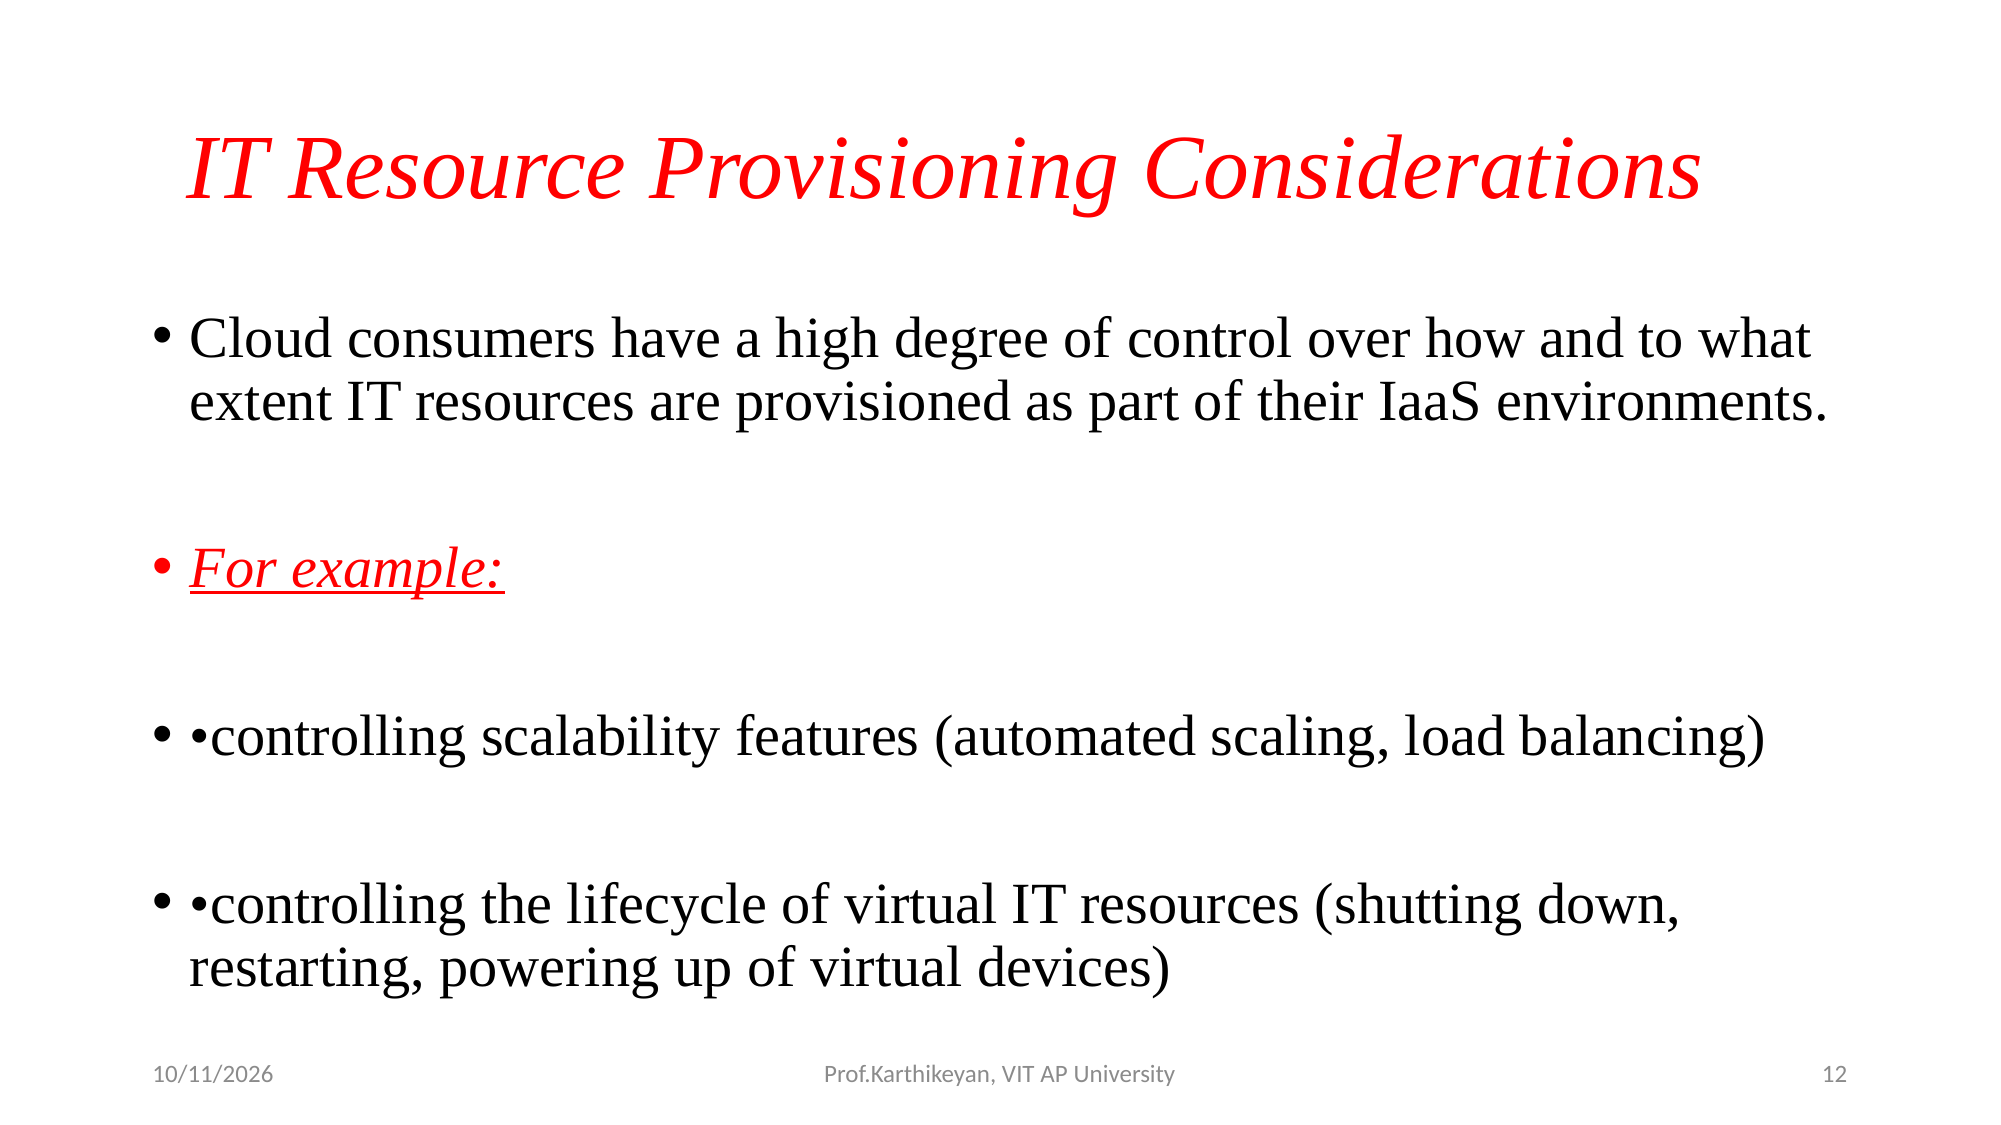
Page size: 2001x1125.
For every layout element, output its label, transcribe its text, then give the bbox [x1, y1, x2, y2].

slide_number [137, 1042, 588, 1103]
list Cloud consumers have a high degree of control over how and to what extent IT resources are provisioned as part of their IaaS environments. For example: •controlling scalability features (automated scaling, load balancing) •controlling the lifecycle of virtual IT resources (shutting down, restarting, powering up of virtual devices) [137, 299, 1863, 1014]
footer Prof.Karthikeyan, VIT AP University [662, 1042, 1338, 1103]
title IT Resource Provisioning Considerations [171, 59, 1863, 278]
slide_number 12 [1412, 1042, 1863, 1103]
